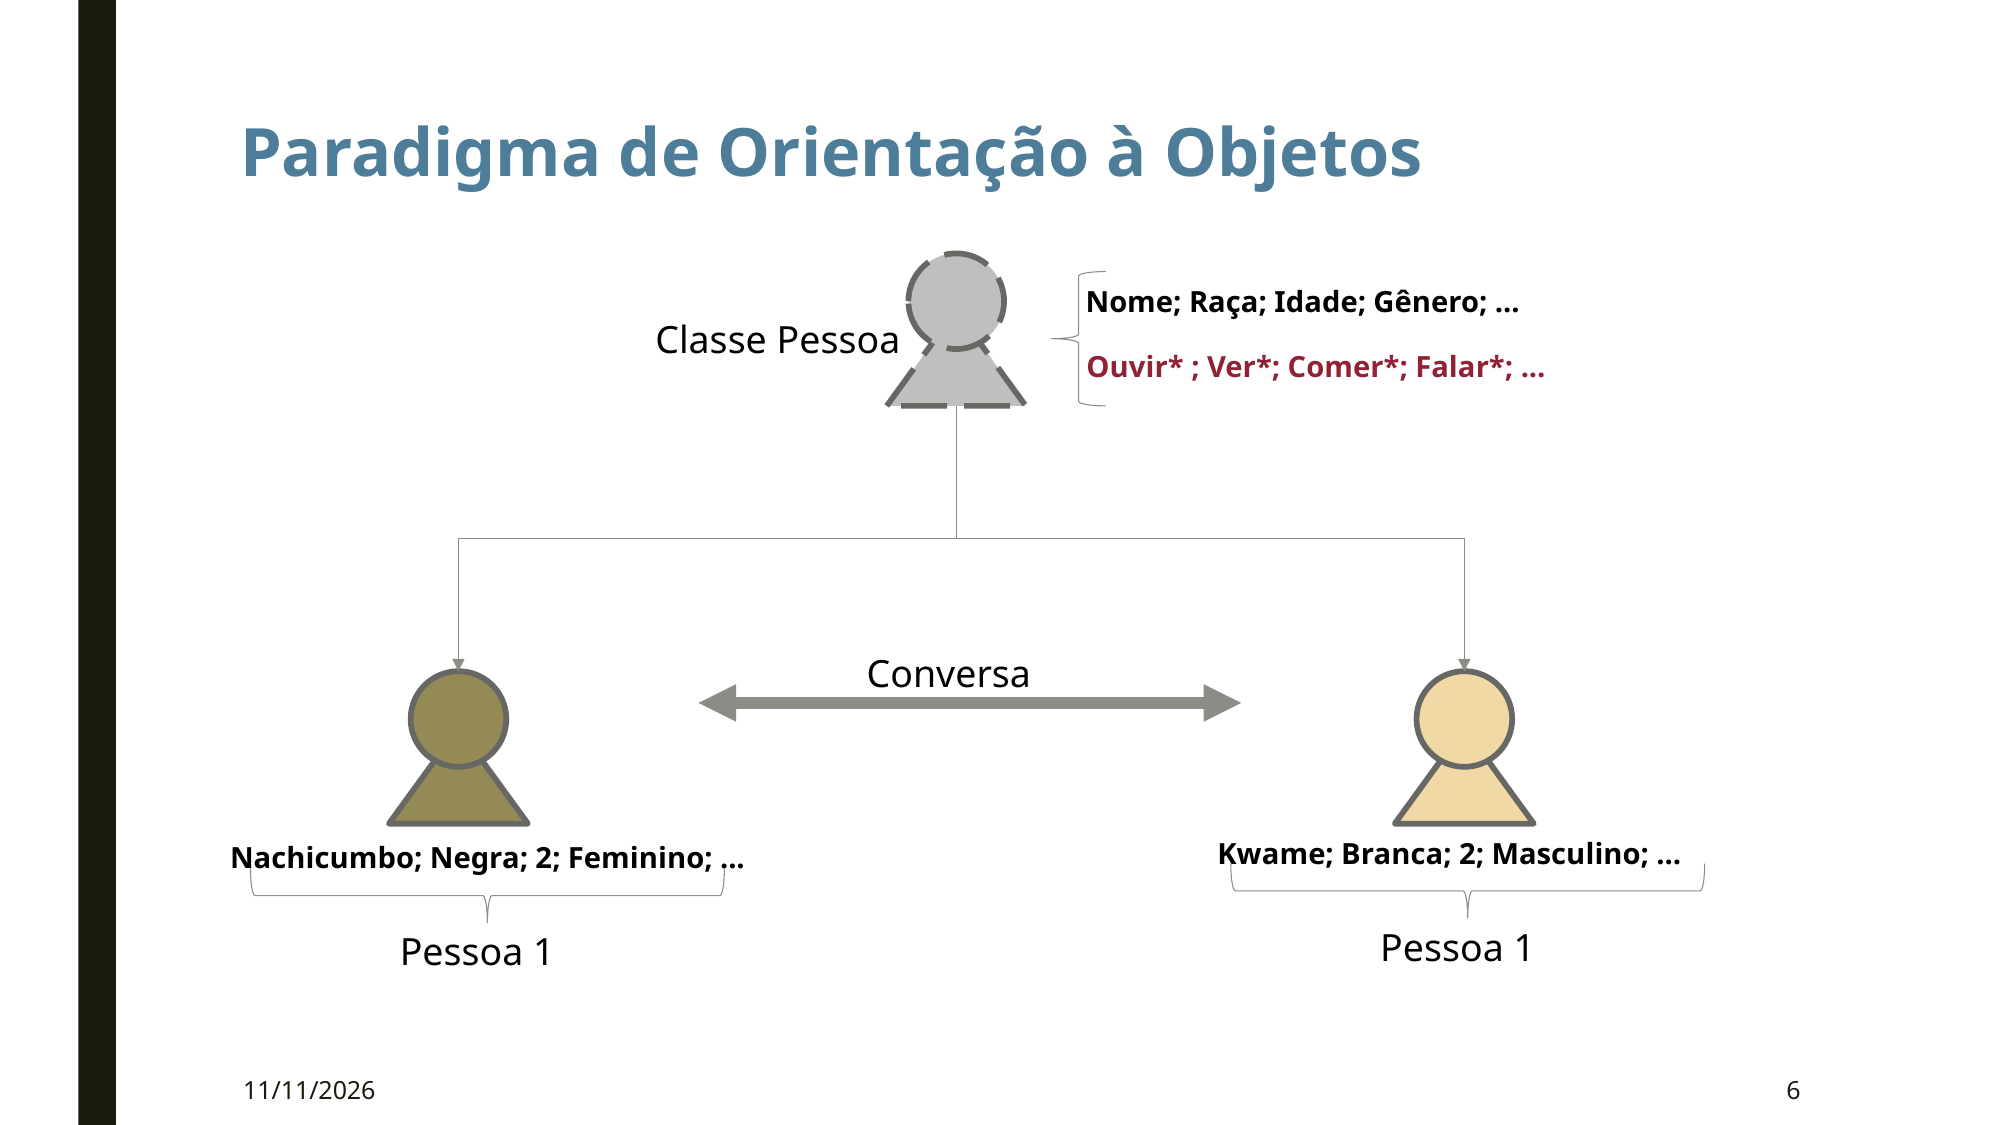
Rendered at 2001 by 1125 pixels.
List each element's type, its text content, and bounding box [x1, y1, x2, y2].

text_box Classe Pessoa [840, 308, 916, 369]
text_box [905, 250, 1007, 352]
text_box [1050, 335, 1077, 341]
slide_number 6 [1553, 1058, 1816, 1125]
text_box Kwame; Branca; 2; Masculino; ... [1202, 827, 1697, 878]
text_box [1078, 270, 1106, 275]
text_box Pessoa 1 [385, 921, 570, 981]
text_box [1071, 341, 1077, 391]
text_box Nome; Raça; Idade; Gênero; ... [1070, 275, 1535, 326]
text_box [386, 762, 531, 827]
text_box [574, 289, 840, 788]
text_box [1392, 762, 1537, 827]
text_box Nachicumbo; Negra; 2; Feminino; ... [215, 832, 760, 882]
text_box [884, 343, 1028, 409]
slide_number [228, 1058, 426, 1125]
title Paradigma de Orientação à Objetos [225, 112, 1800, 217]
text_box [250, 882, 725, 921]
text_box [1413, 668, 1516, 770]
list [286, 271, 1862, 1041]
text_box Ouvir* ; Ver*; Comer*; Falar*; ... [1343, 341, 1561, 391]
text_box Conversa [851, 642, 1046, 702]
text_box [1077, 284, 1343, 793]
text_box [407, 668, 510, 770]
text_box Pessoa 1 [1365, 916, 1550, 977]
text_box [1230, 863, 1706, 916]
